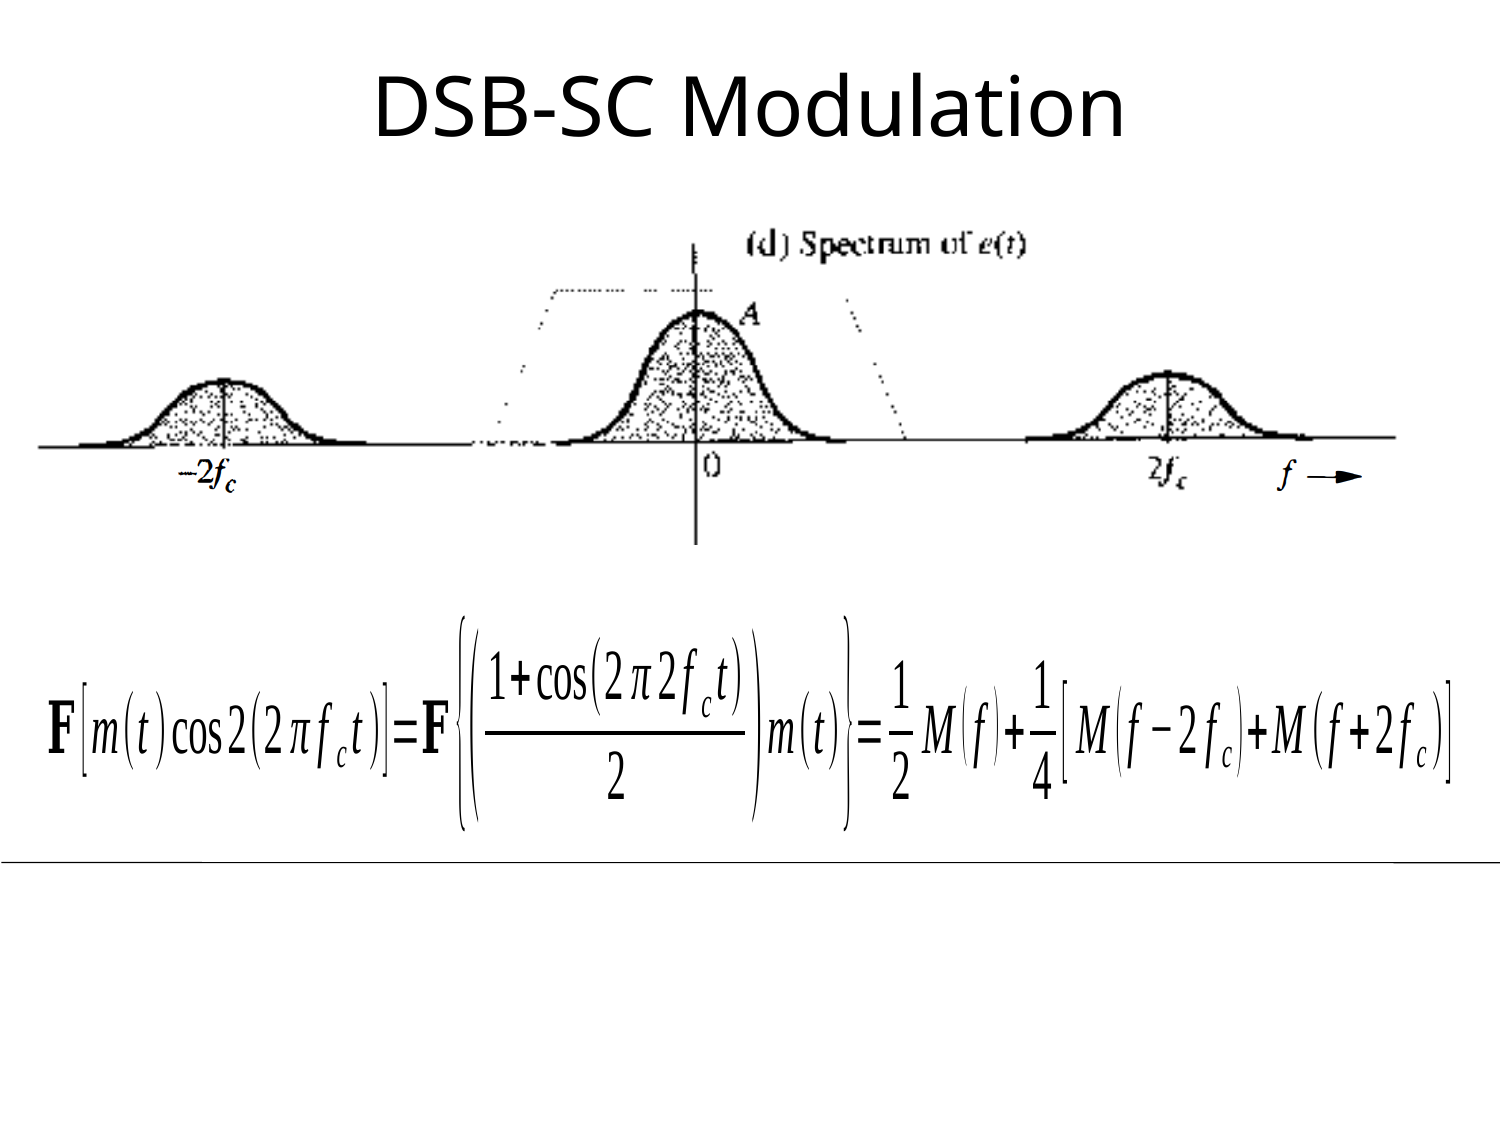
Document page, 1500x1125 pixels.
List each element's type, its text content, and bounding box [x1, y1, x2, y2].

text_box DSB-SC Modulation [74, 45, 1425, 198]
picture [14, 198, 1426, 552]
